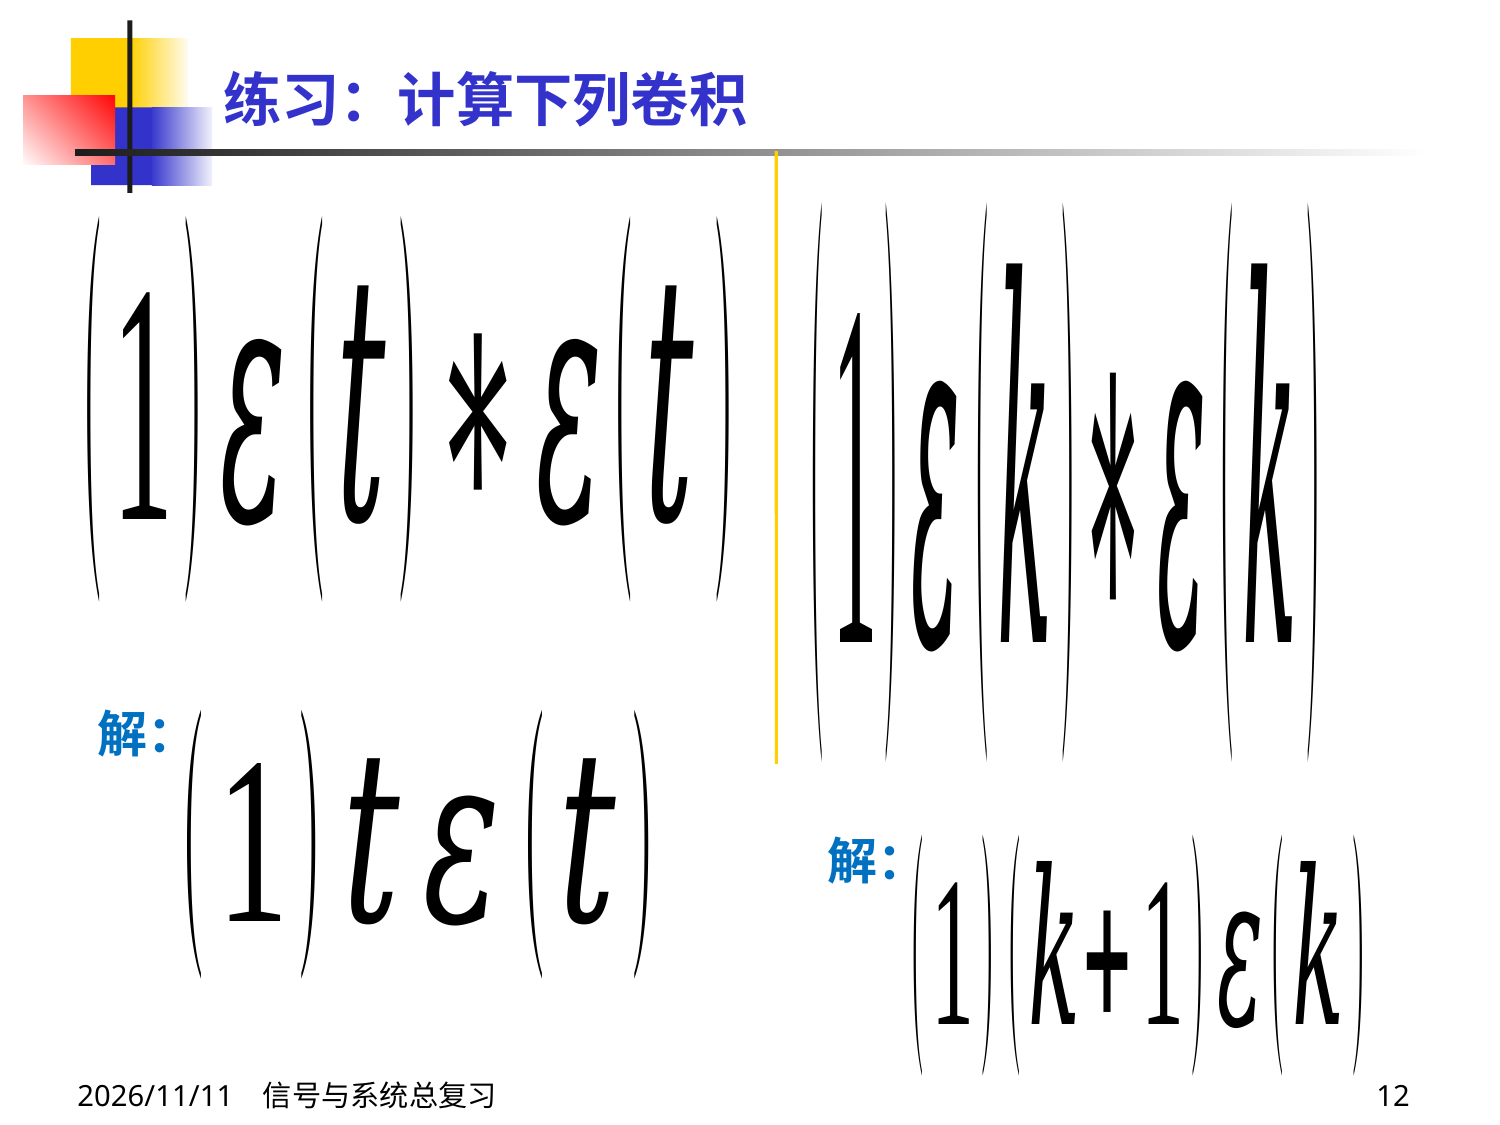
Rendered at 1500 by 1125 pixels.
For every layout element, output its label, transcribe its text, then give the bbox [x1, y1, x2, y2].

text_box 解： [82, 695, 213, 770]
text_box 解： [812, 822, 943, 898]
slide_number 12 [1312, 1049, 1426, 1125]
text_box 练习：计算下列卷积 [208, 55, 763, 141]
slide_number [62, 1049, 751, 1125]
